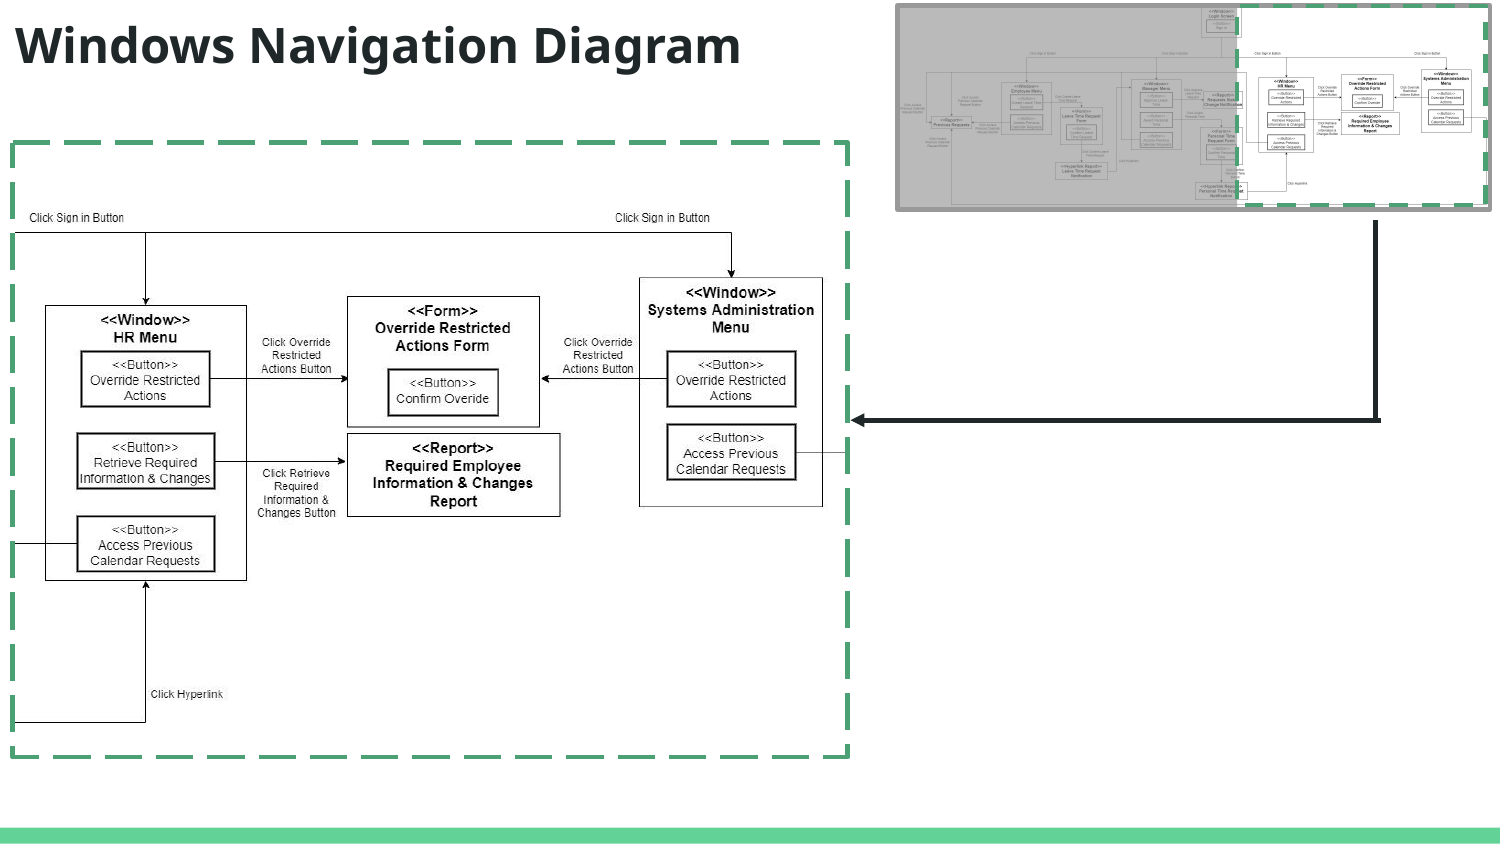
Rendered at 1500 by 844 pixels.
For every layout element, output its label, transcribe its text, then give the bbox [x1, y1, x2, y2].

picture [14, 144, 846, 755]
picture [899, 7, 1488, 208]
title Windows Navigation Diagram [0, 0, 775, 94]
